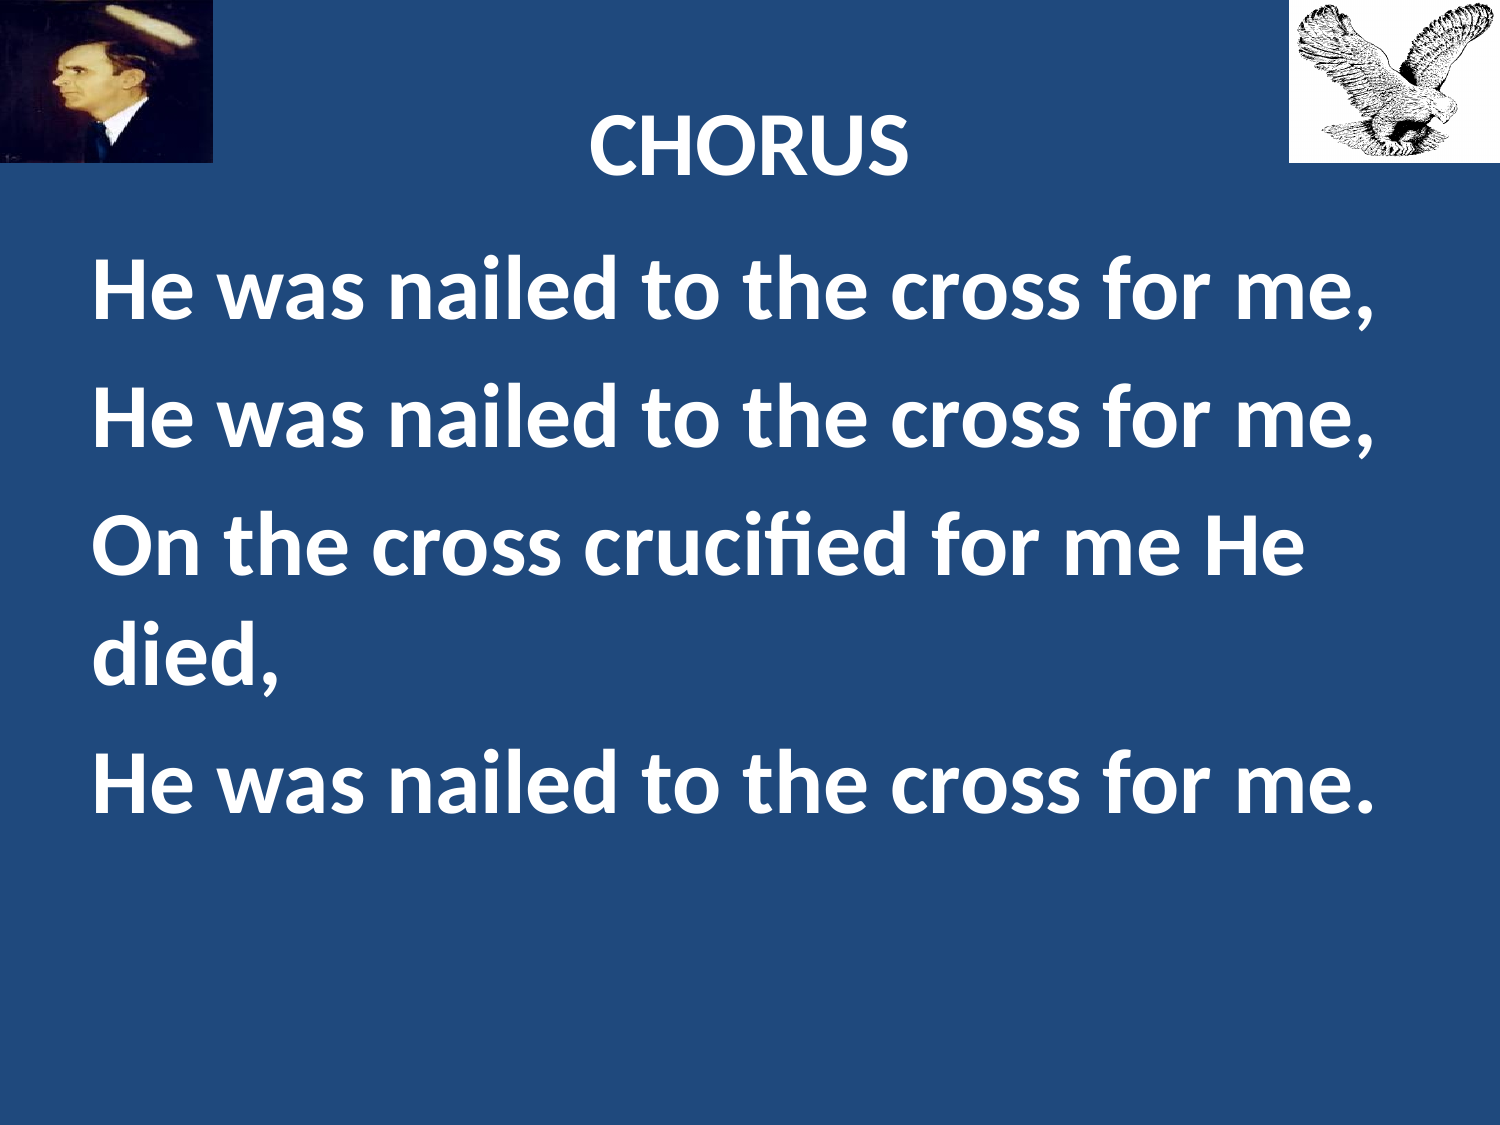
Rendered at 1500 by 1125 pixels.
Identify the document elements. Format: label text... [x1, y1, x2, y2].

list He was nailed to the cross for me, He was nailed to the cross for me, On the cross crucified for me He died, He was nailed to the cross for me. [76, 219, 1447, 1094]
picture [0, 0, 213, 163]
title CHORUS [75, 45, 1425, 233]
picture [1288, 0, 1500, 163]
